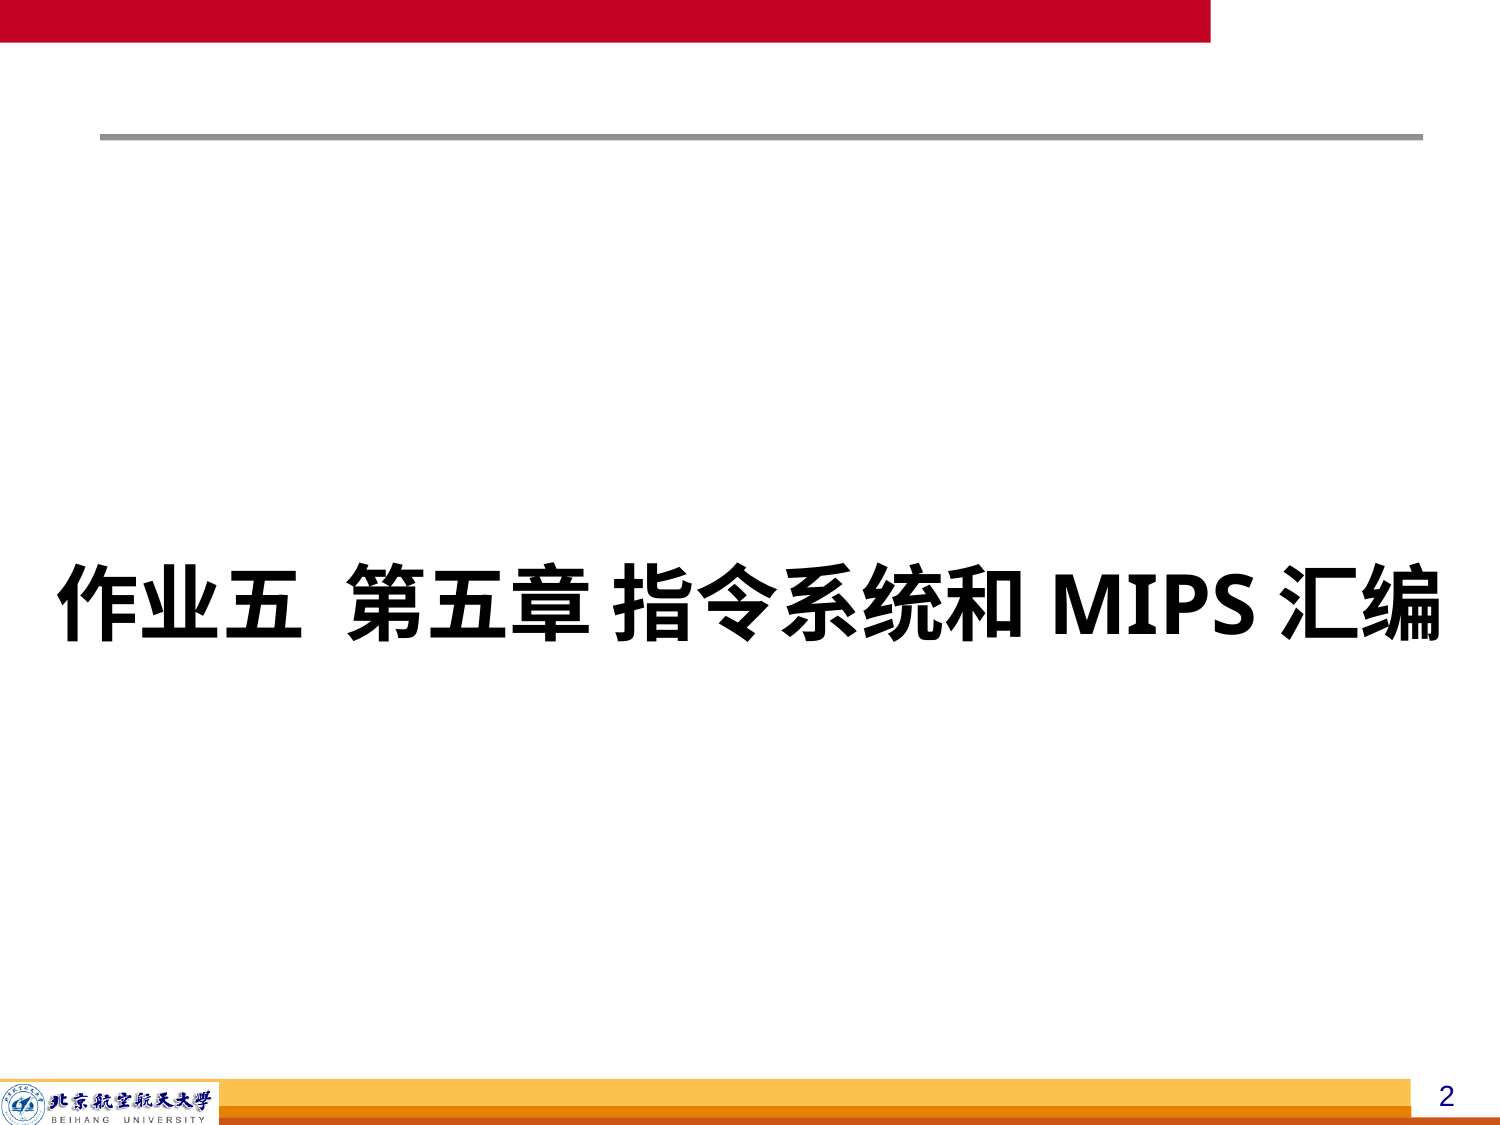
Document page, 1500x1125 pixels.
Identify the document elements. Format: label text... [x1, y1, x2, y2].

picture [0, 1082, 219, 1125]
text_box [0, 79, 1317, 155]
list 作业五 第五章 指令系统和MIPS汇编 [0, 527, 1500, 647]
text_box [0, 0, 1500, 75]
